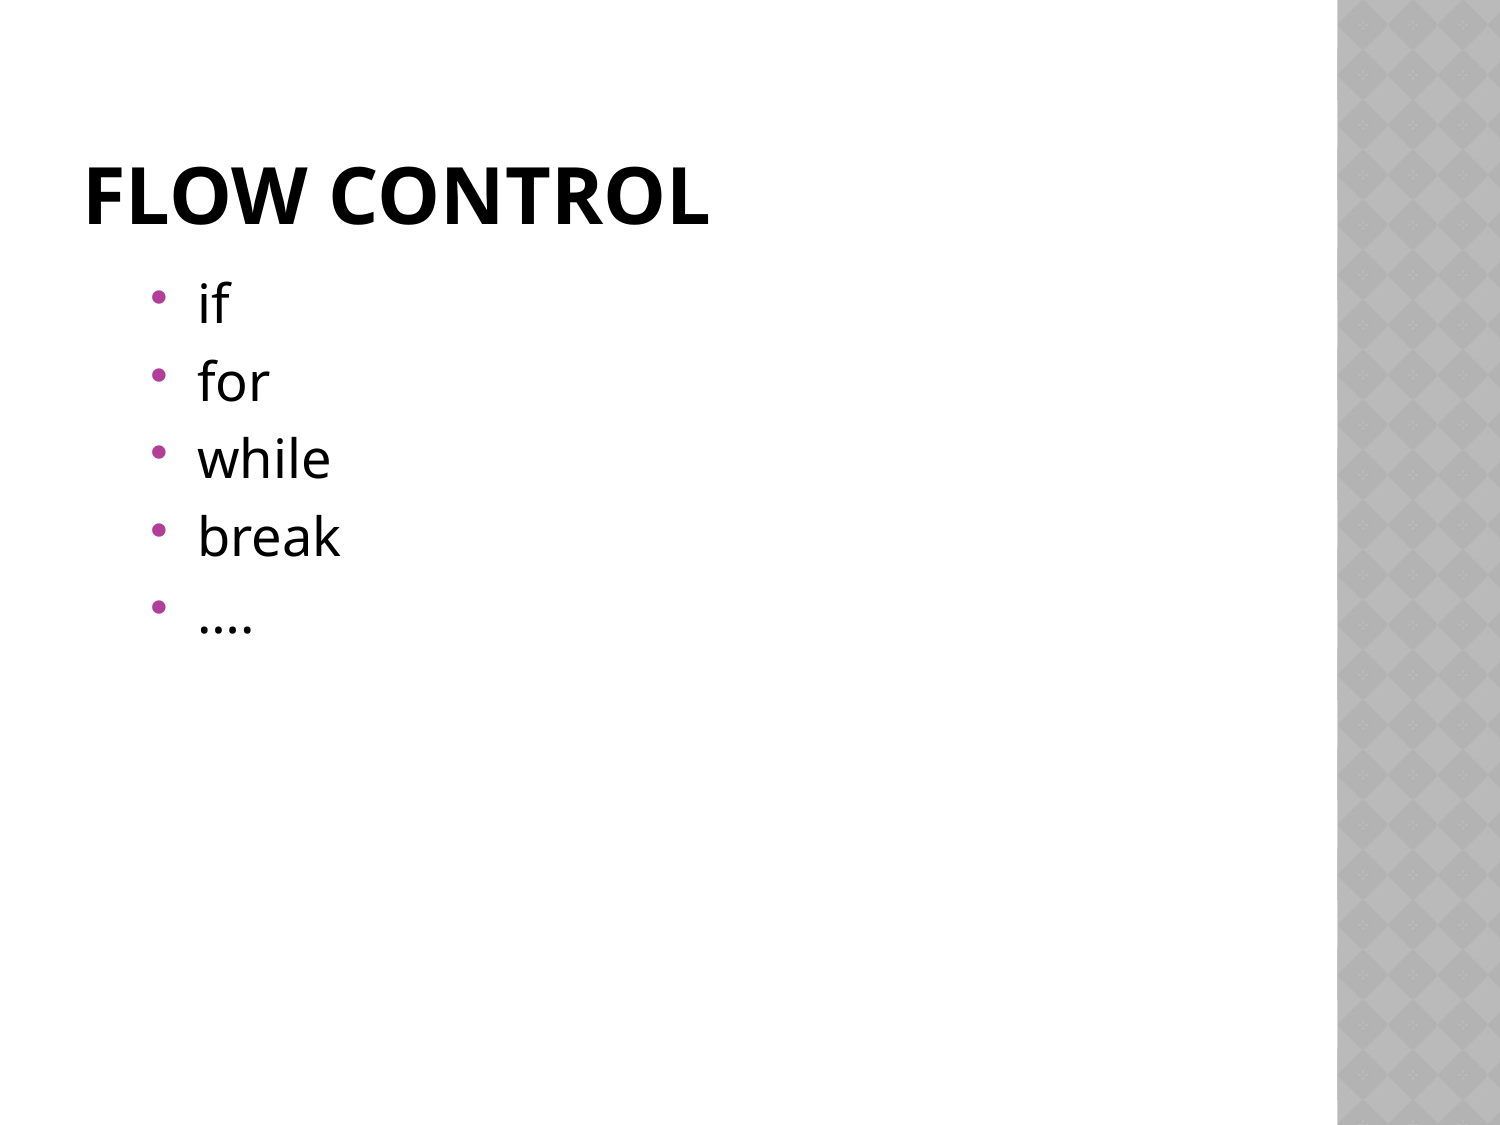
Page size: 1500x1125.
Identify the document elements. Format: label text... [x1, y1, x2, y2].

title Flow Control [75, 52, 1263, 240]
list if for while break …. [137, 262, 1438, 800]
